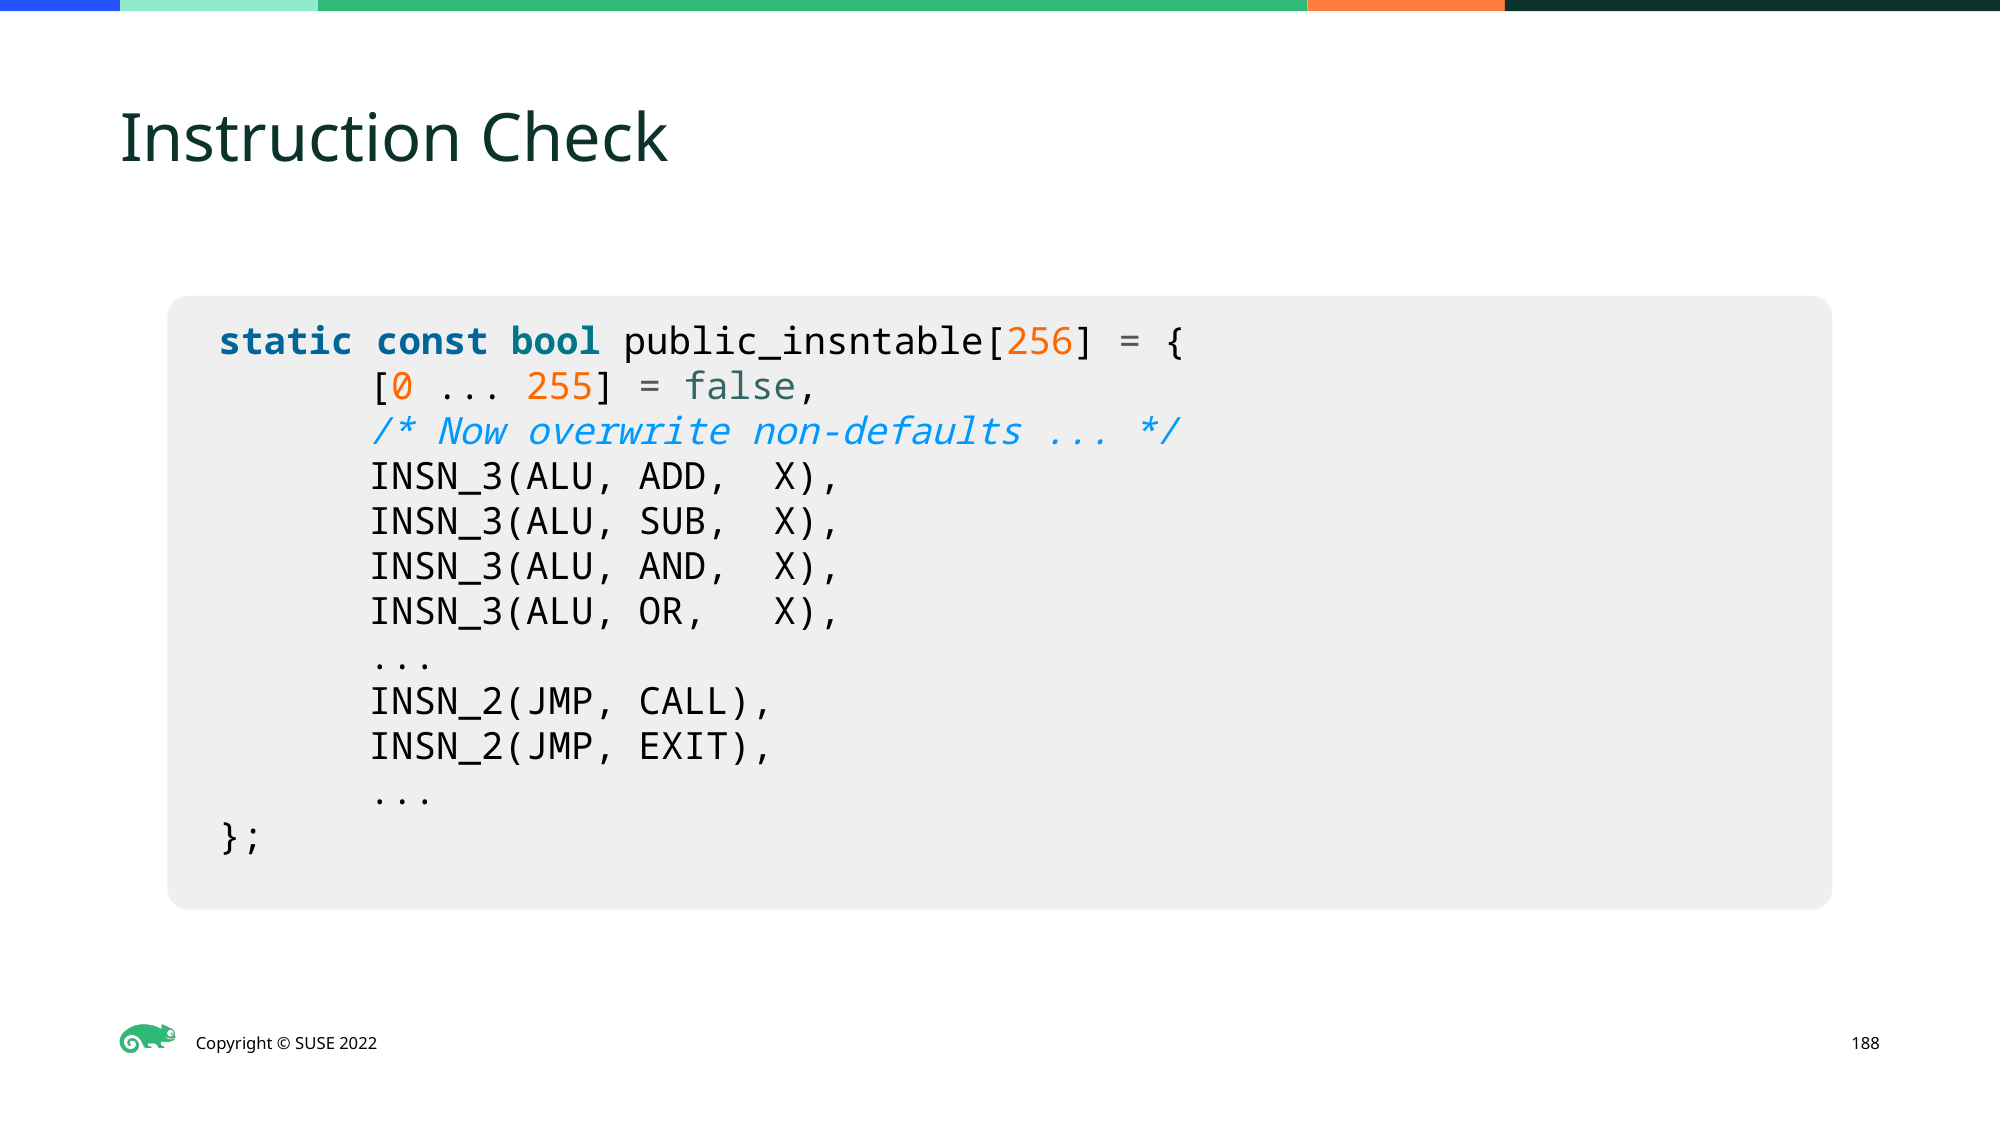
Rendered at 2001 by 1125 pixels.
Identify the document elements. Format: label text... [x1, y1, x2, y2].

text_box static const bool public_insntable[256] = { [0 ... 255] = false, /* Now overwrite non-defaults ... */ INSN_3(ALU, ADD, X), INSN_3(ALU, SUB, X), INSN_3(ALU, AND, X), INSN_3(ALU, OR, X), ... INSN_2(JMP, CALL), INSN_2(JMP, EXIT), ... }; [167, 295, 1833, 910]
picture [109, 1014, 186, 1059]
title Instruction Check [120, 45, 1880, 234]
slide_number ‹#› [1832, 1032, 1880, 1125]
